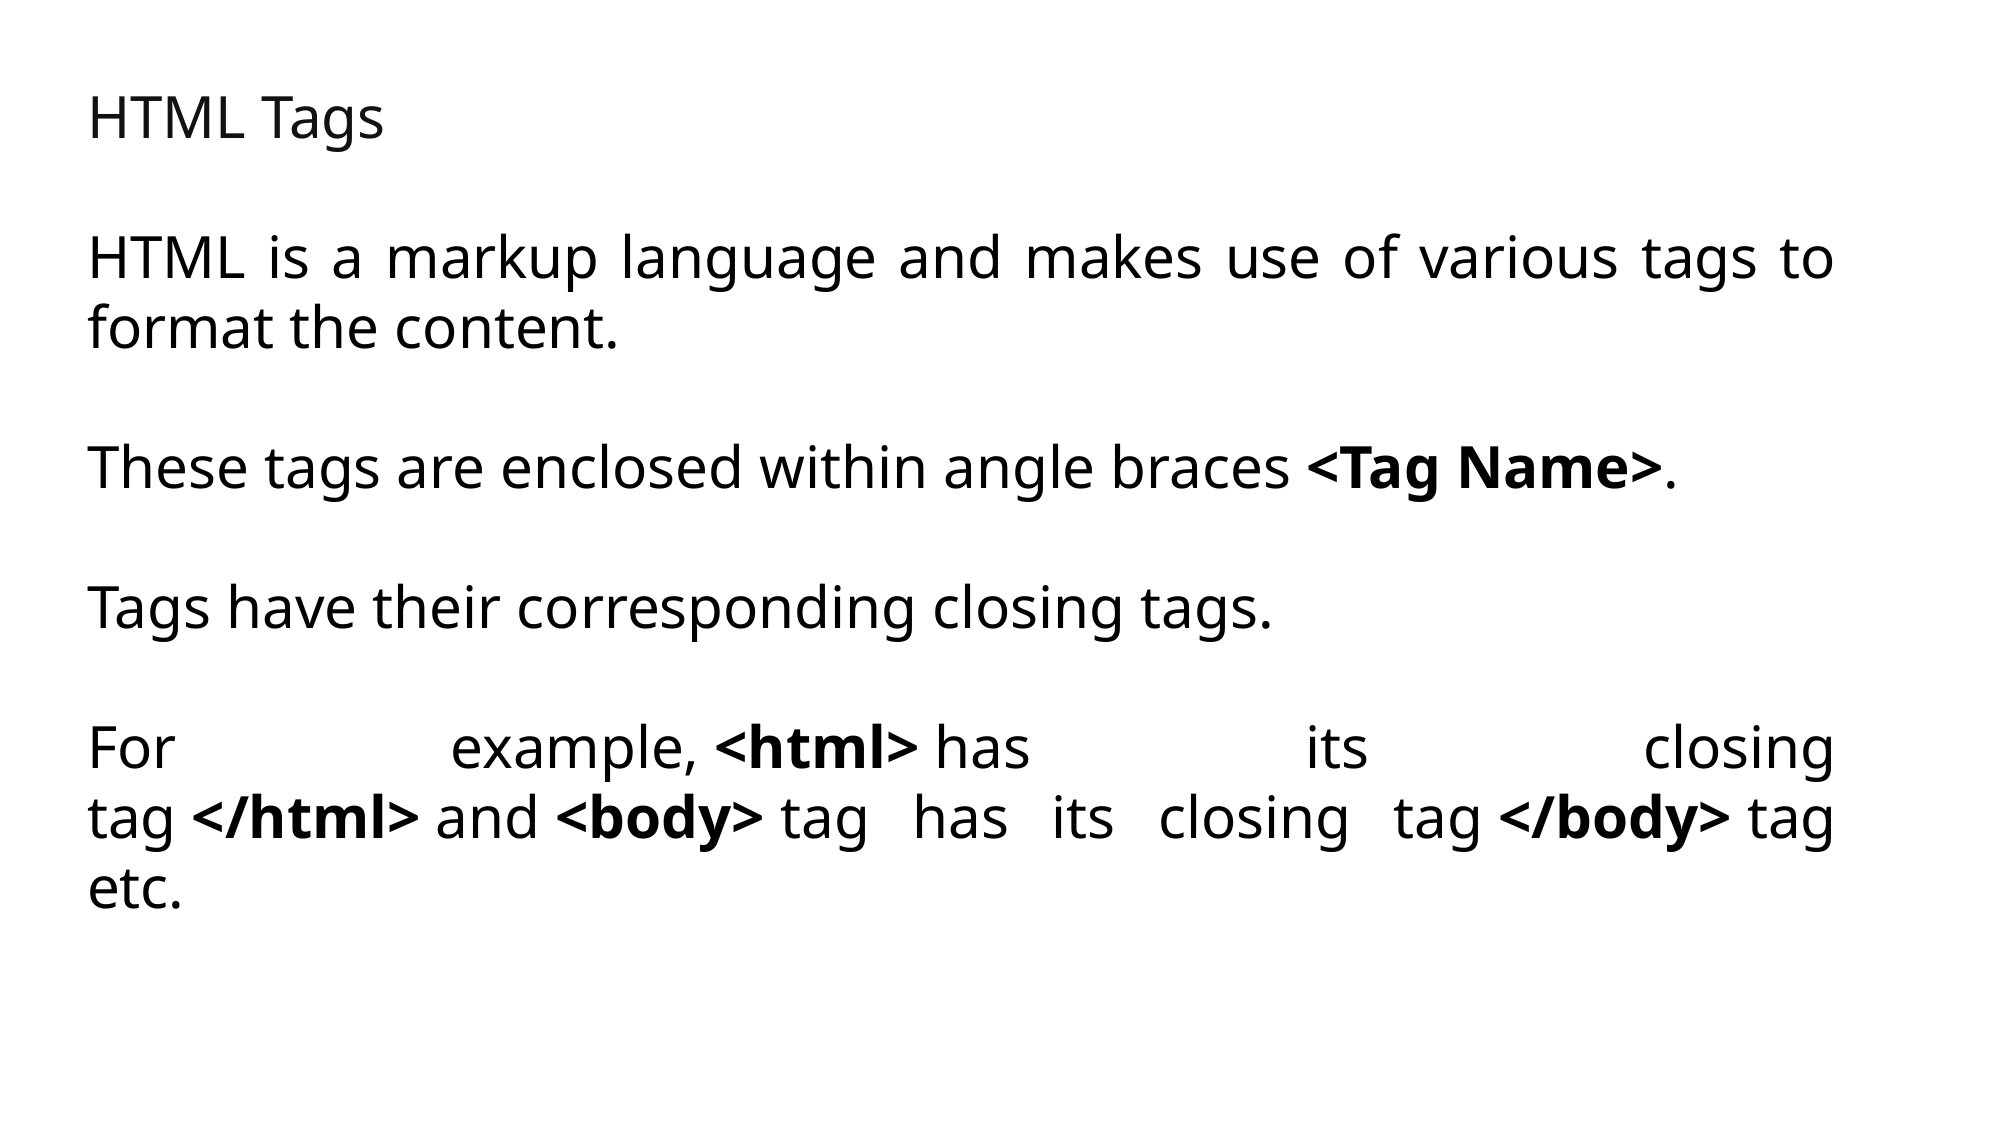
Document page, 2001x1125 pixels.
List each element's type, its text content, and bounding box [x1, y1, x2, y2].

text_box HTML Tags HTML is a markup language and makes use of various tags to format the content. These tags are enclosed within angle braces <Tag Name>. Tags have their corresponding closing tags. For example, <html> has its closing tag </html> and <body> tag has its closing tag </body> tag etc. [72, 72, 1852, 928]
